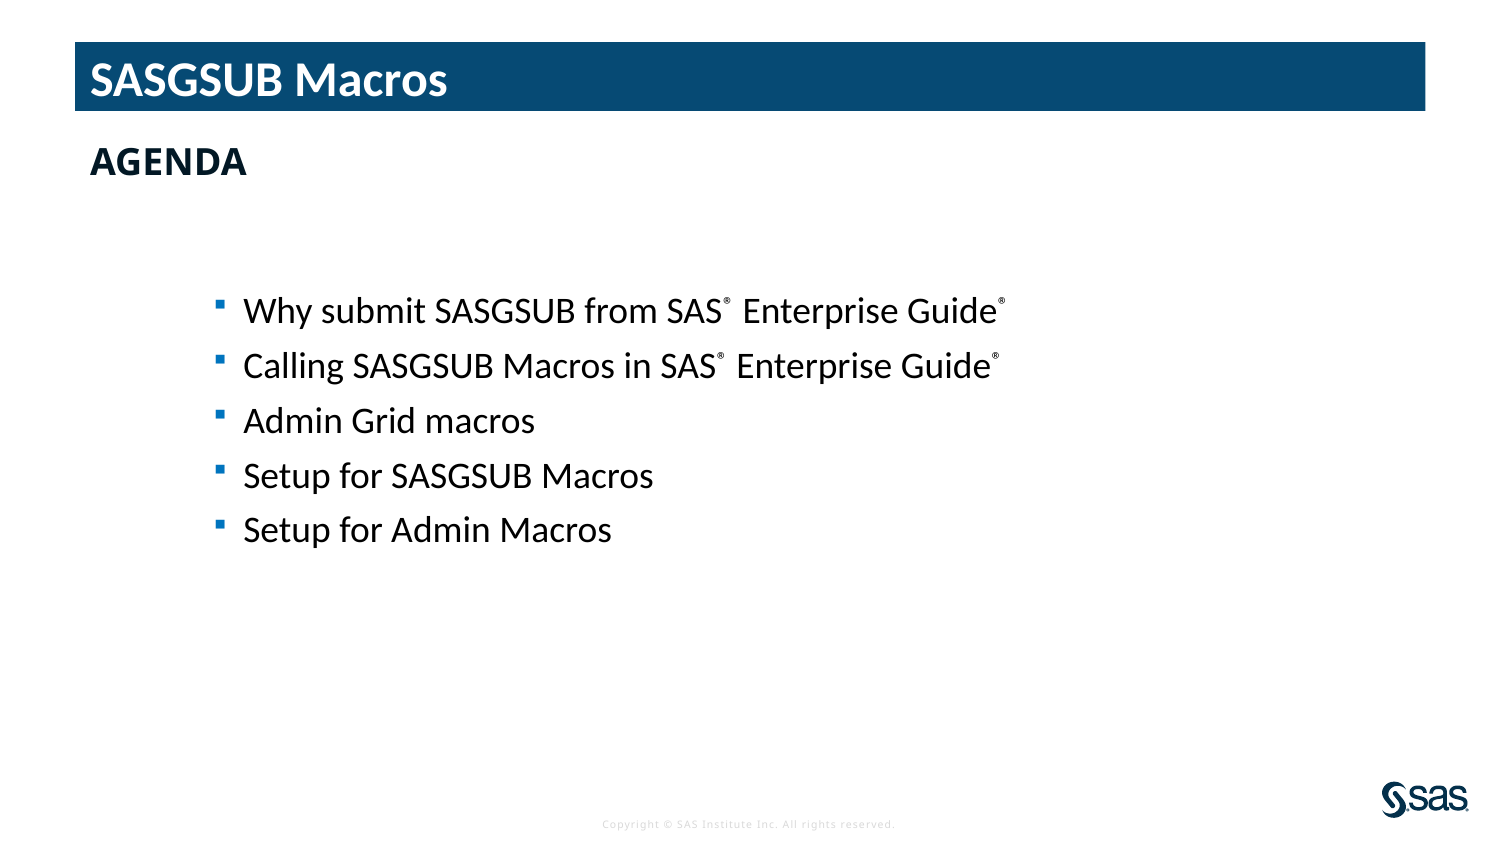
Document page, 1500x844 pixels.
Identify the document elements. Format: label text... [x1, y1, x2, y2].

list Agenda [75, 130, 1069, 191]
title SASGSUB Macros [75, 42, 1426, 111]
list Why submit SASGSUB from SAS® Enterprise Guide® Calling SASGSUB Macros in SAS® Enterprise Guide® Admin Grid macros Setup for SASGSUB Macros Setup for Admin Macros [198, 283, 1302, 560]
